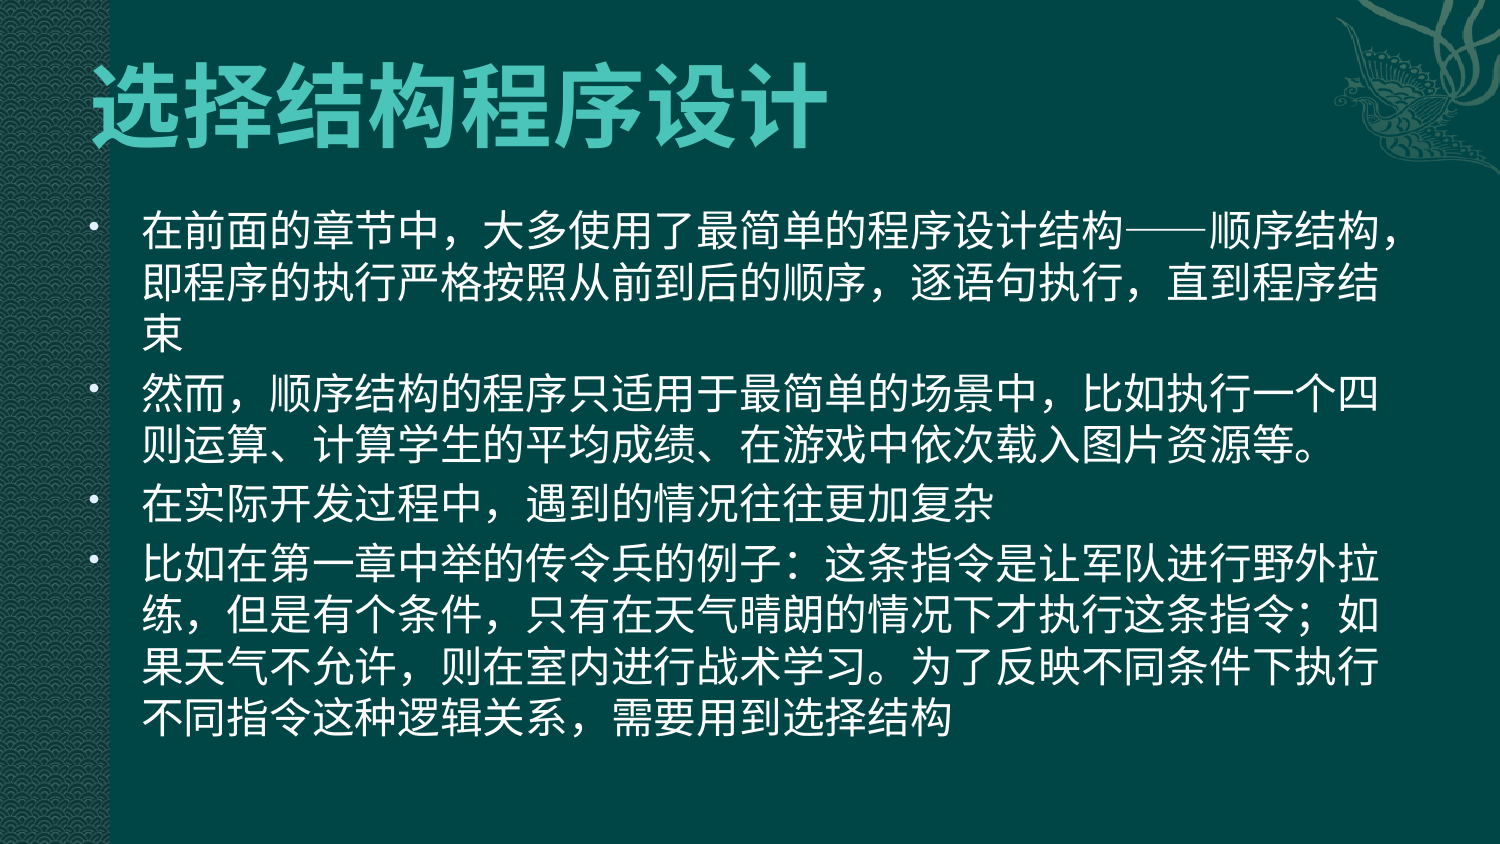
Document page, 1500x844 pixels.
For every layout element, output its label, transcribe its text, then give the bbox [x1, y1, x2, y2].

title 选择结构程序设计 [75, 33, 1351, 175]
picture [0, 0, 110, 844]
list 在前面的章节中，大多使用了最简单的程序设计结构——顺序结构，即程序的执行严格按照从前到后的顺序，逐语句执行，直到程序结束 然而，顺序结构的程序只适用于最简单的场景中，比如执行一个四则运算、计算学生的平均成绩、在游戏中依次载入图片资源等。 在实际开发过程中，遇到的情况往往更加复杂 比如在第一章中举的传令兵的例子：这条指令是让军队进行野外拉练，但是有个条件，只有在天气晴朗的情况下才执行这条指令；如果天气不允许，则在室内进行战术学习。为了反映不同条件下执行不同指令这种逻辑关系，需要用到选择结构 [75, 196, 1425, 754]
